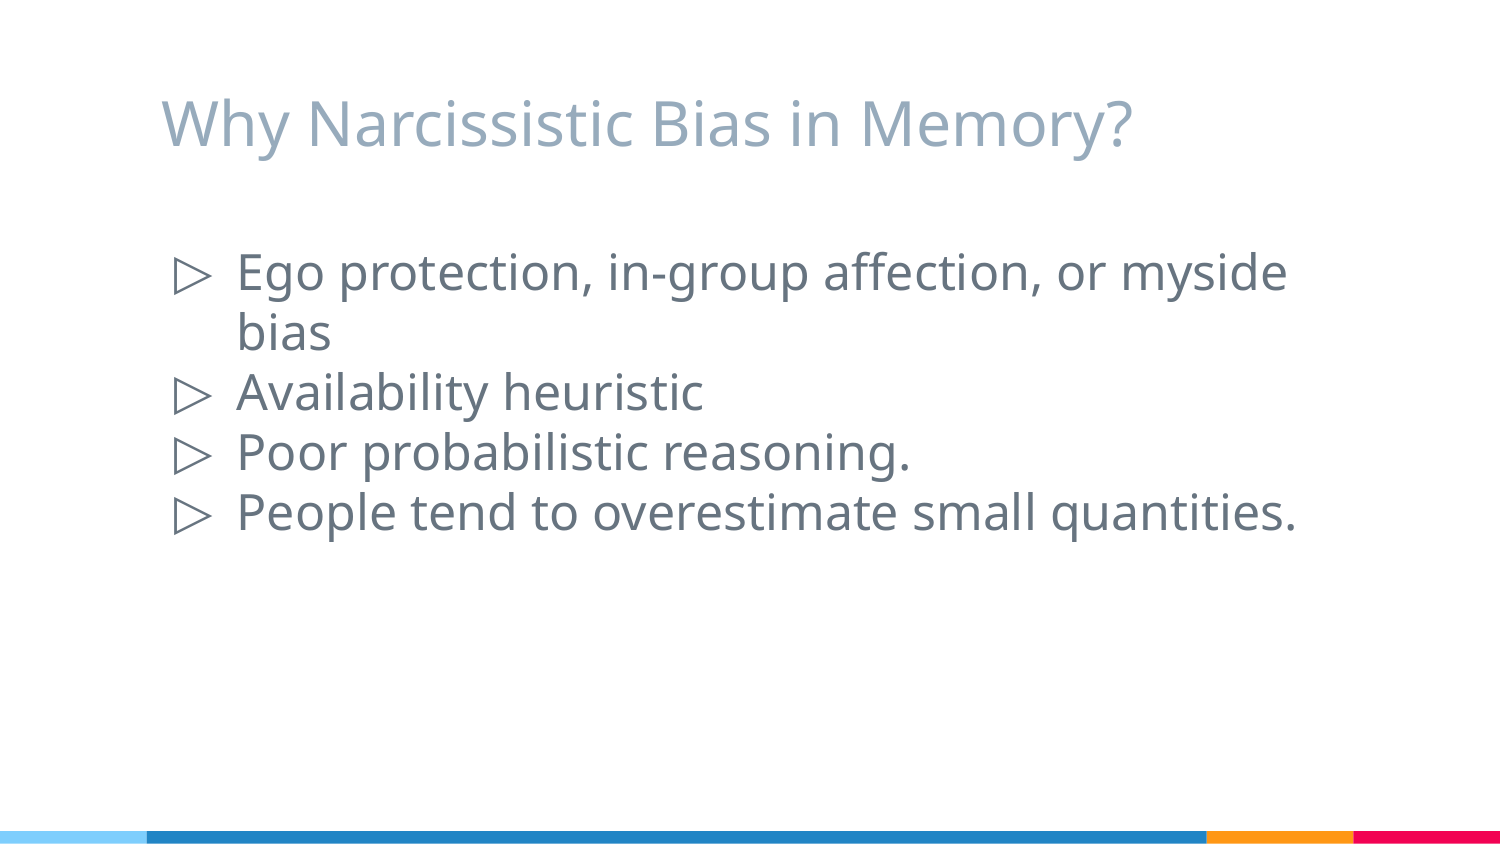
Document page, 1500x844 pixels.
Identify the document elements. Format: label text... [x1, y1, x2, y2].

list Ego protection, in-group affection, or myside bias Availability heuristic Poor probabilistic reasoning. People tend to overestimate small quantities. [146, 225, 1408, 809]
title Why Narcissistic Bias in Memory? [146, 33, 1207, 175]
